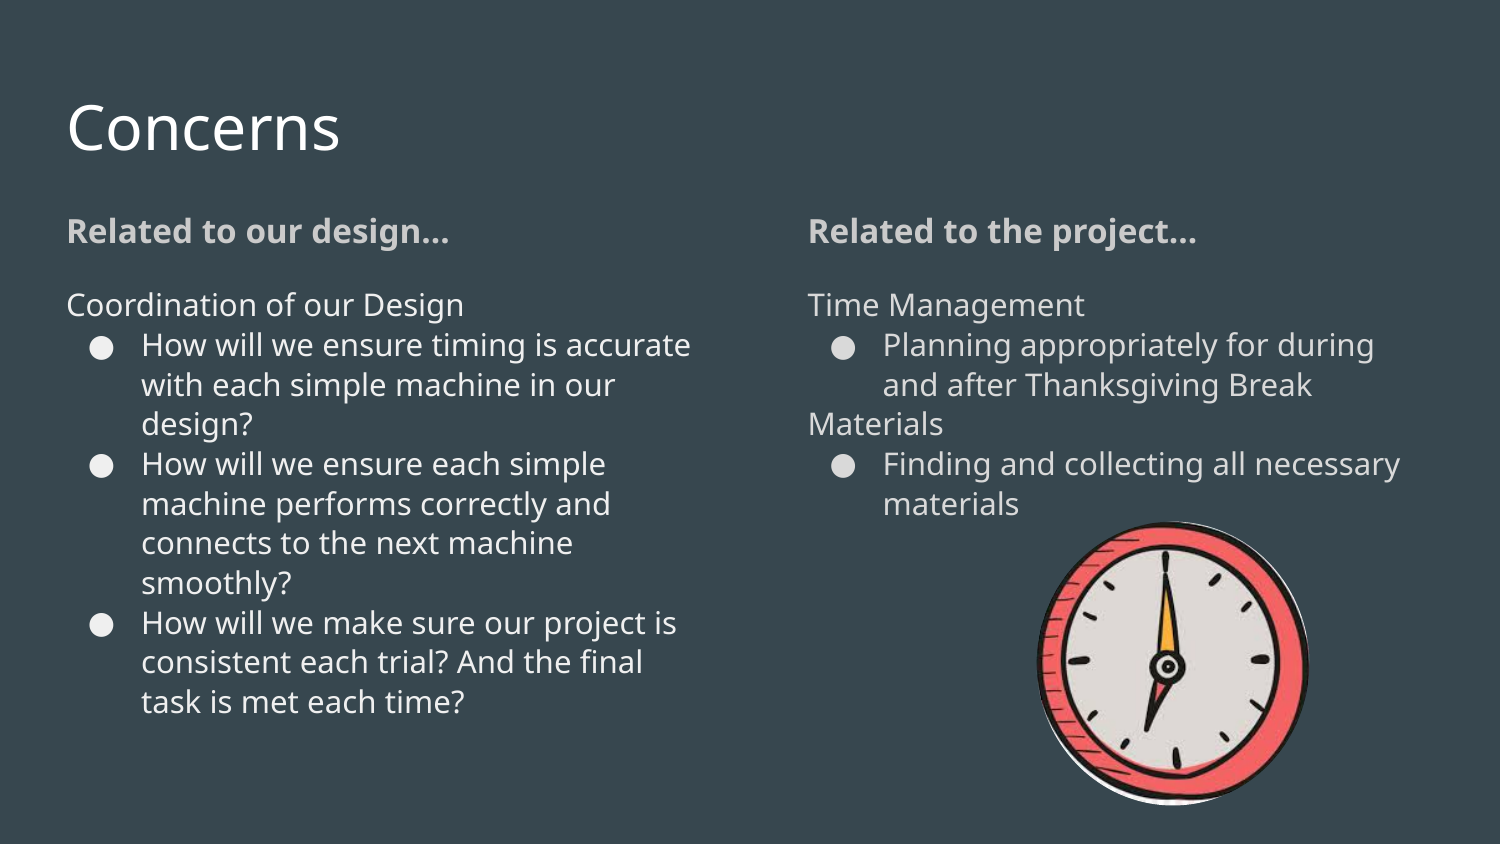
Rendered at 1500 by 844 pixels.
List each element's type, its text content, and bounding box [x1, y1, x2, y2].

picture [1036, 521, 1310, 806]
list Related to our design… Coordination of our Design How will we ensure timing is accurate with each simple machine in our design? How will we ensure each simple machine performs correctly and connects to the next machine smoothly? How will we make sure our project is consistent each trial? And the final task is met each time? [51, 189, 708, 750]
title Concerns [51, 72, 1449, 167]
list Related to the project… Time Management Planning appropriately for during and after Thanksgiving Break Materials Finding and collecting all necessary materials [792, 189, 1449, 750]
